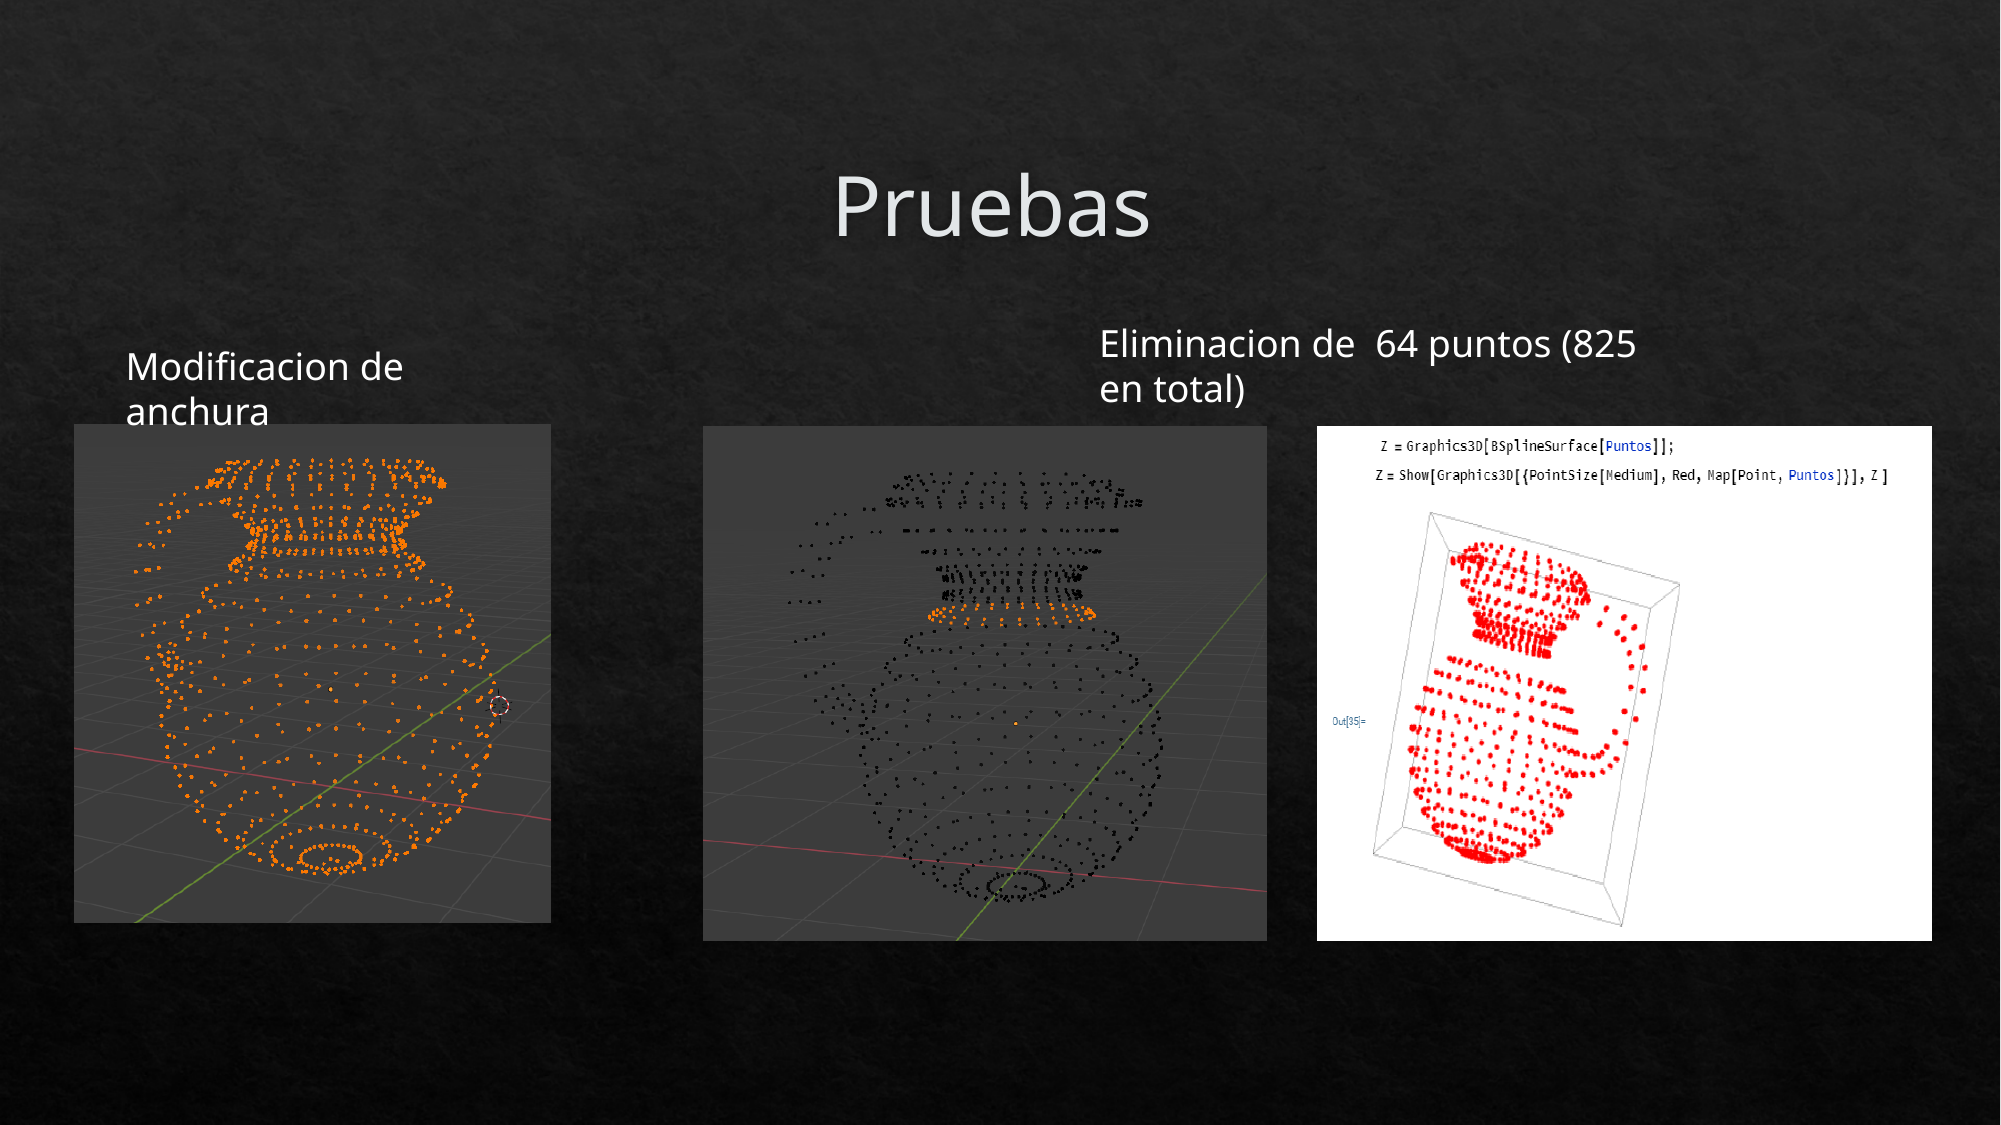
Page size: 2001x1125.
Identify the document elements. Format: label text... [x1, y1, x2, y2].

picture [1317, 425, 1933, 941]
title Pruebas [142, 99, 1842, 307]
picture [74, 424, 551, 923]
text_box Modificacion de anchura [110, 334, 561, 440]
text_box Eliminacion de 64 puntos (825 en total) [1084, 312, 1673, 418]
picture [702, 425, 1267, 941]
